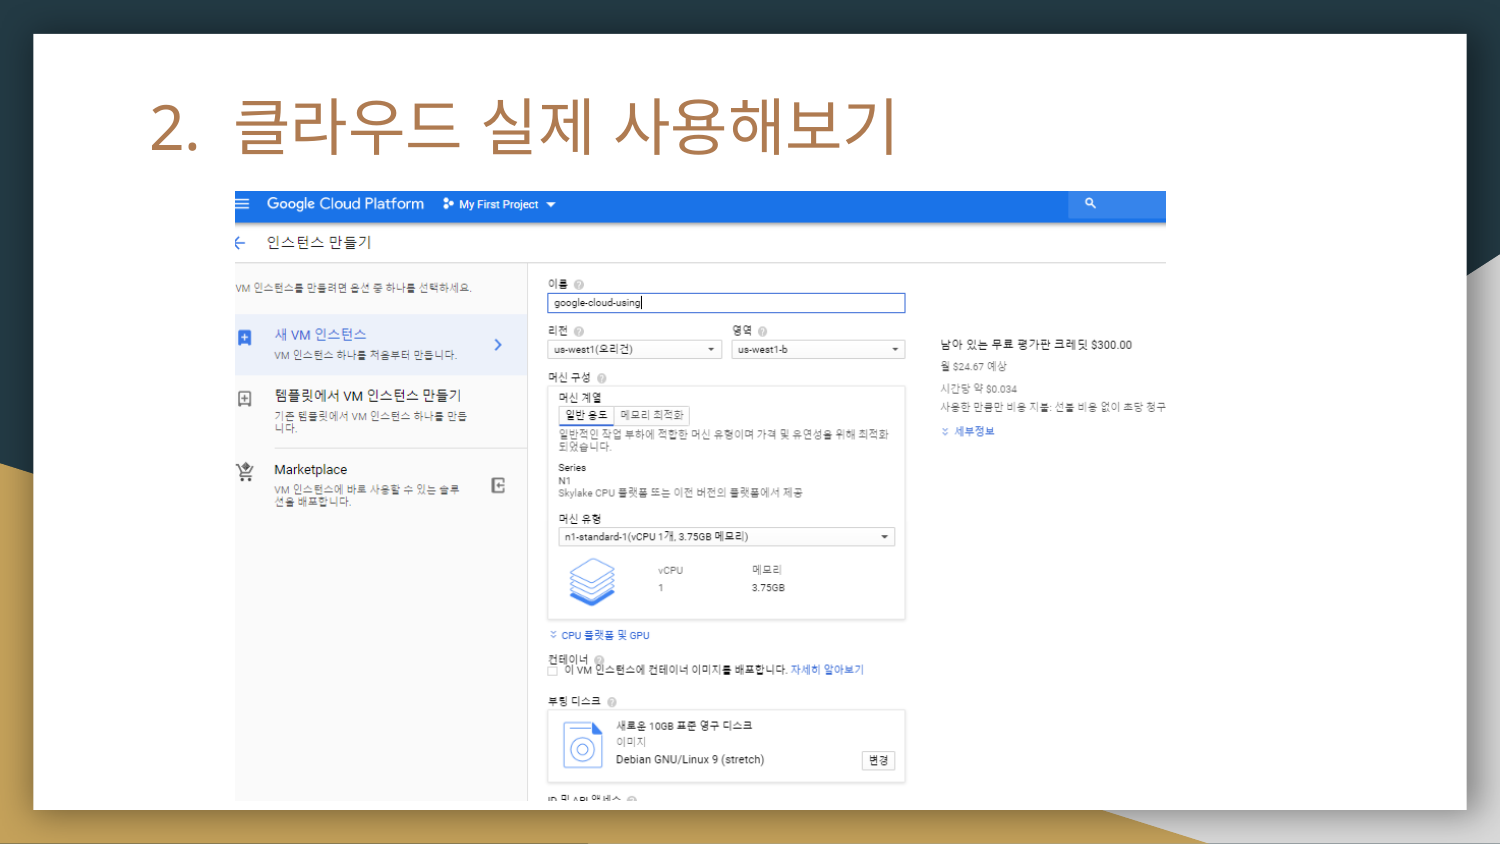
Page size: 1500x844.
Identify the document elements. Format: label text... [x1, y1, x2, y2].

picture [235, 191, 1167, 801]
title 2. 클라우드 실제 사용해보기 [134, 72, 1366, 230]
